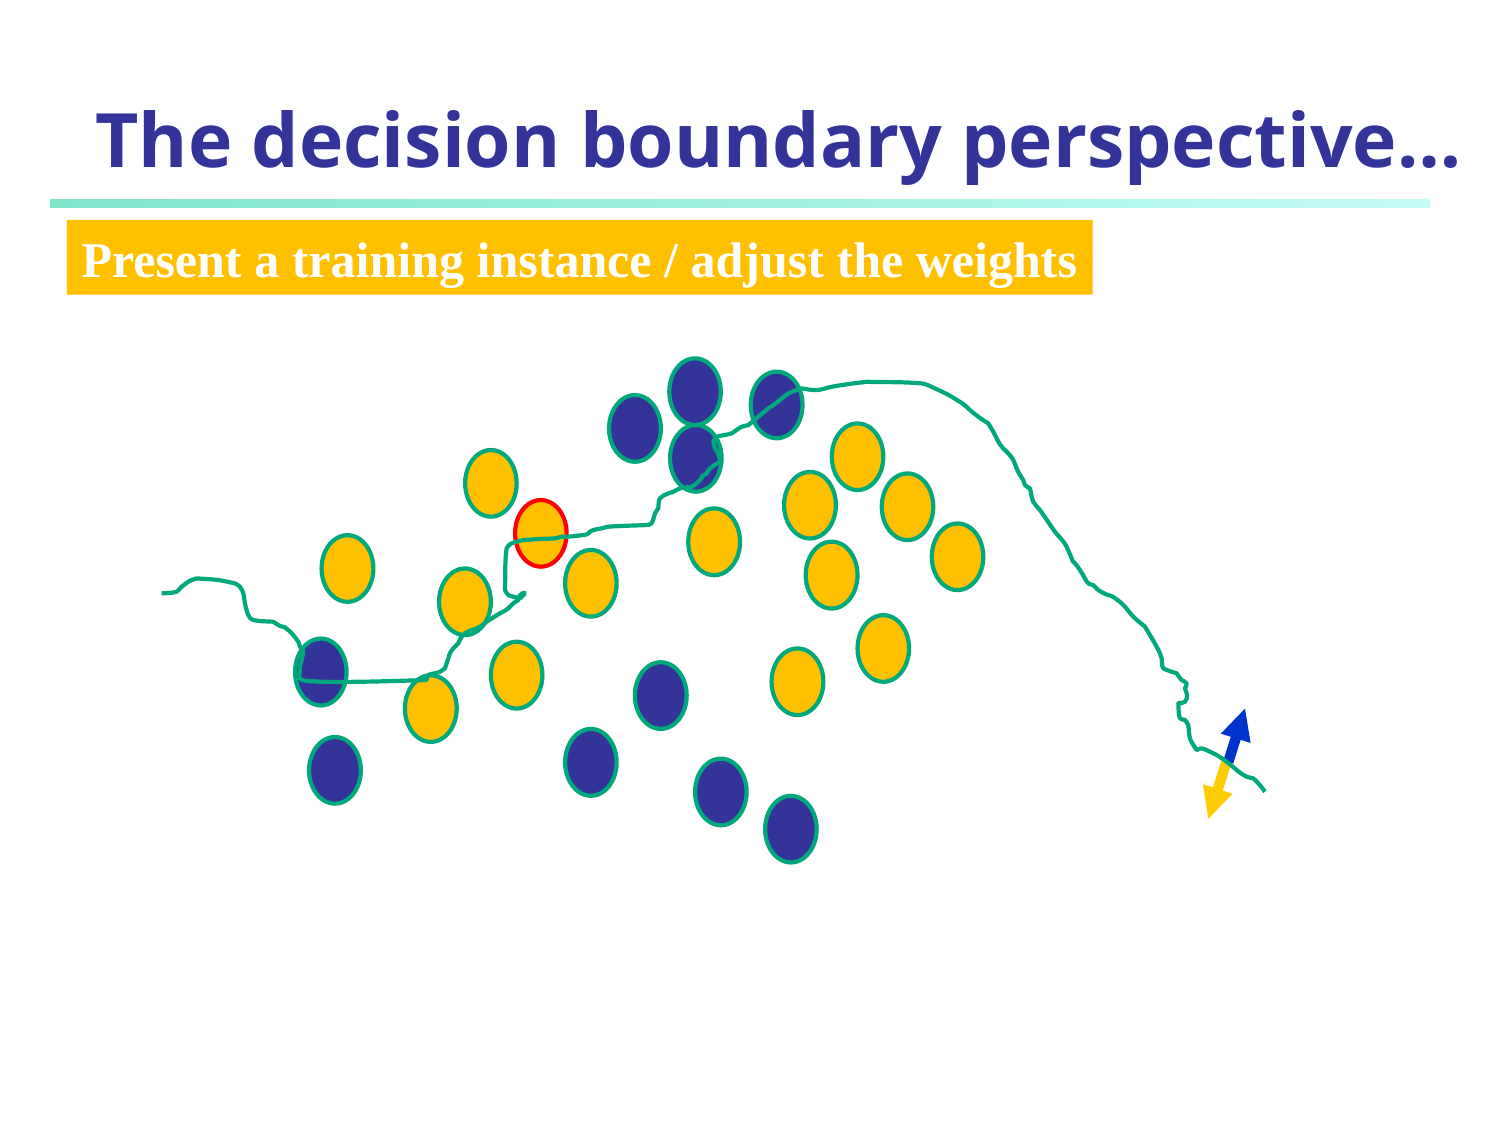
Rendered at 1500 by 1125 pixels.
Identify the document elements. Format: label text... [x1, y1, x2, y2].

text_box [488, 654, 545, 711]
text_box [632, 679, 689, 732]
text_box [748, 369, 801, 420]
text_box Present a training instance / adjust the weights [66, 219, 1093, 295]
text_box [763, 793, 819, 865]
text_box [667, 425, 717, 486]
text_box [1231, 769, 1267, 794]
text_box [319, 533, 376, 604]
text_box [775, 704, 814, 718]
text_box [161, 379, 1223, 781]
text_box [512, 497, 569, 540]
text_box [306, 734, 363, 806]
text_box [1208, 761, 1227, 819]
text_box [402, 675, 459, 744]
text_box [292, 649, 348, 708]
text_box [563, 726, 619, 798]
text_box [606, 392, 663, 464]
text_box [692, 756, 749, 828]
title The decision boundary perspective… [57, 66, 1500, 191]
text_box [463, 447, 519, 519]
text_box [436, 566, 493, 637]
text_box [1228, 708, 1246, 763]
table_cell 8 [1228, 766, 1237, 786]
text_box [667, 356, 723, 428]
